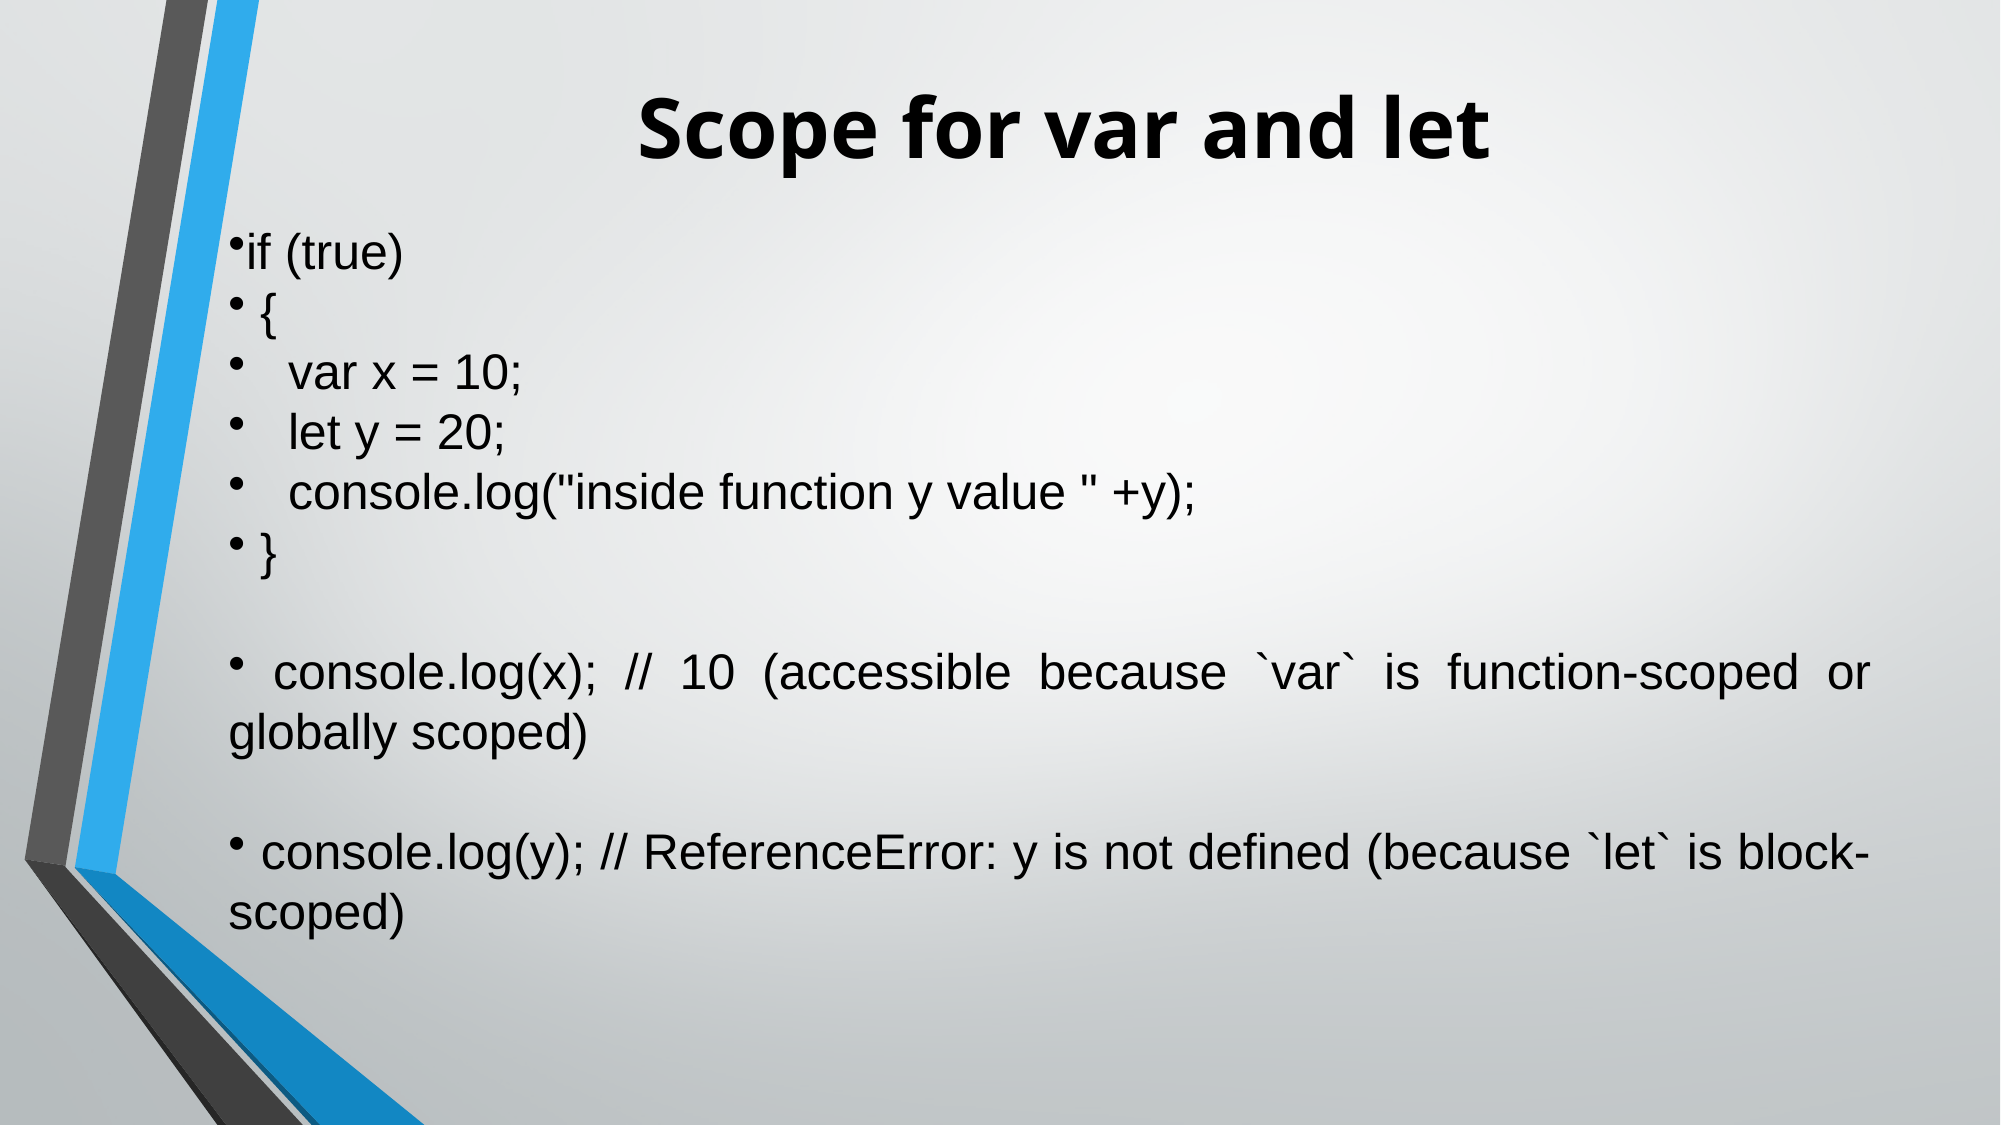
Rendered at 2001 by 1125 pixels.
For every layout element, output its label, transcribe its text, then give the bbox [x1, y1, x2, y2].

title Scope for var and let [243, 38, 1887, 211]
list if (true) { var x = 10; let y = 20; console.log("inside function y value " +y); } console.log(x); // 10 (accessible because `var` is function-scoped or globally scoped) console.log(y); // ReferenceError: y is not defined (because `let` is block-scoped) [213, 211, 1887, 1087]
